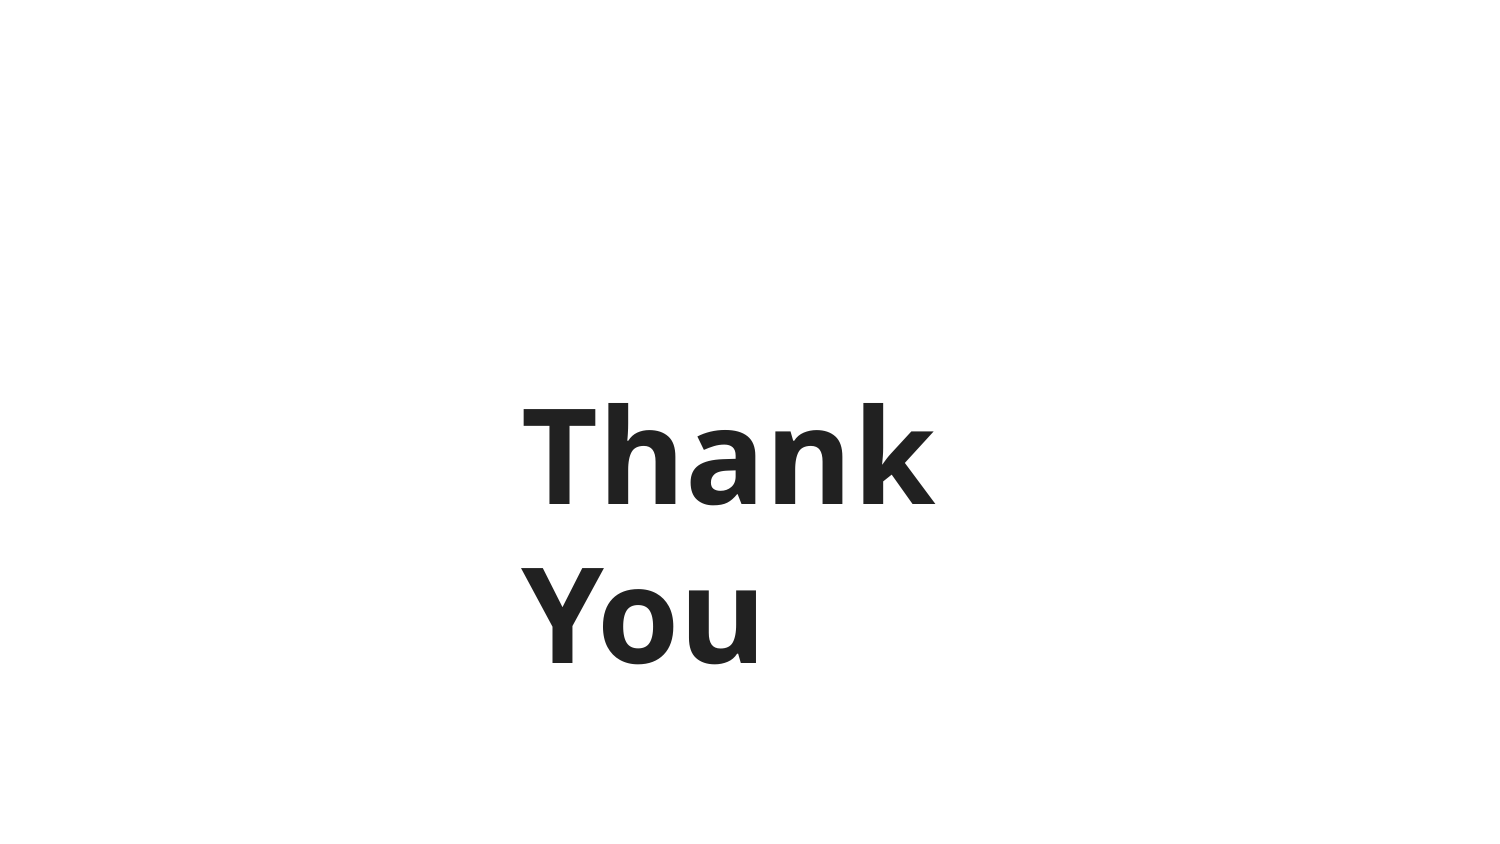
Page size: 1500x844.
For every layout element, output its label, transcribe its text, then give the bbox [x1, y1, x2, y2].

title Thank You [506, 356, 968, 488]
